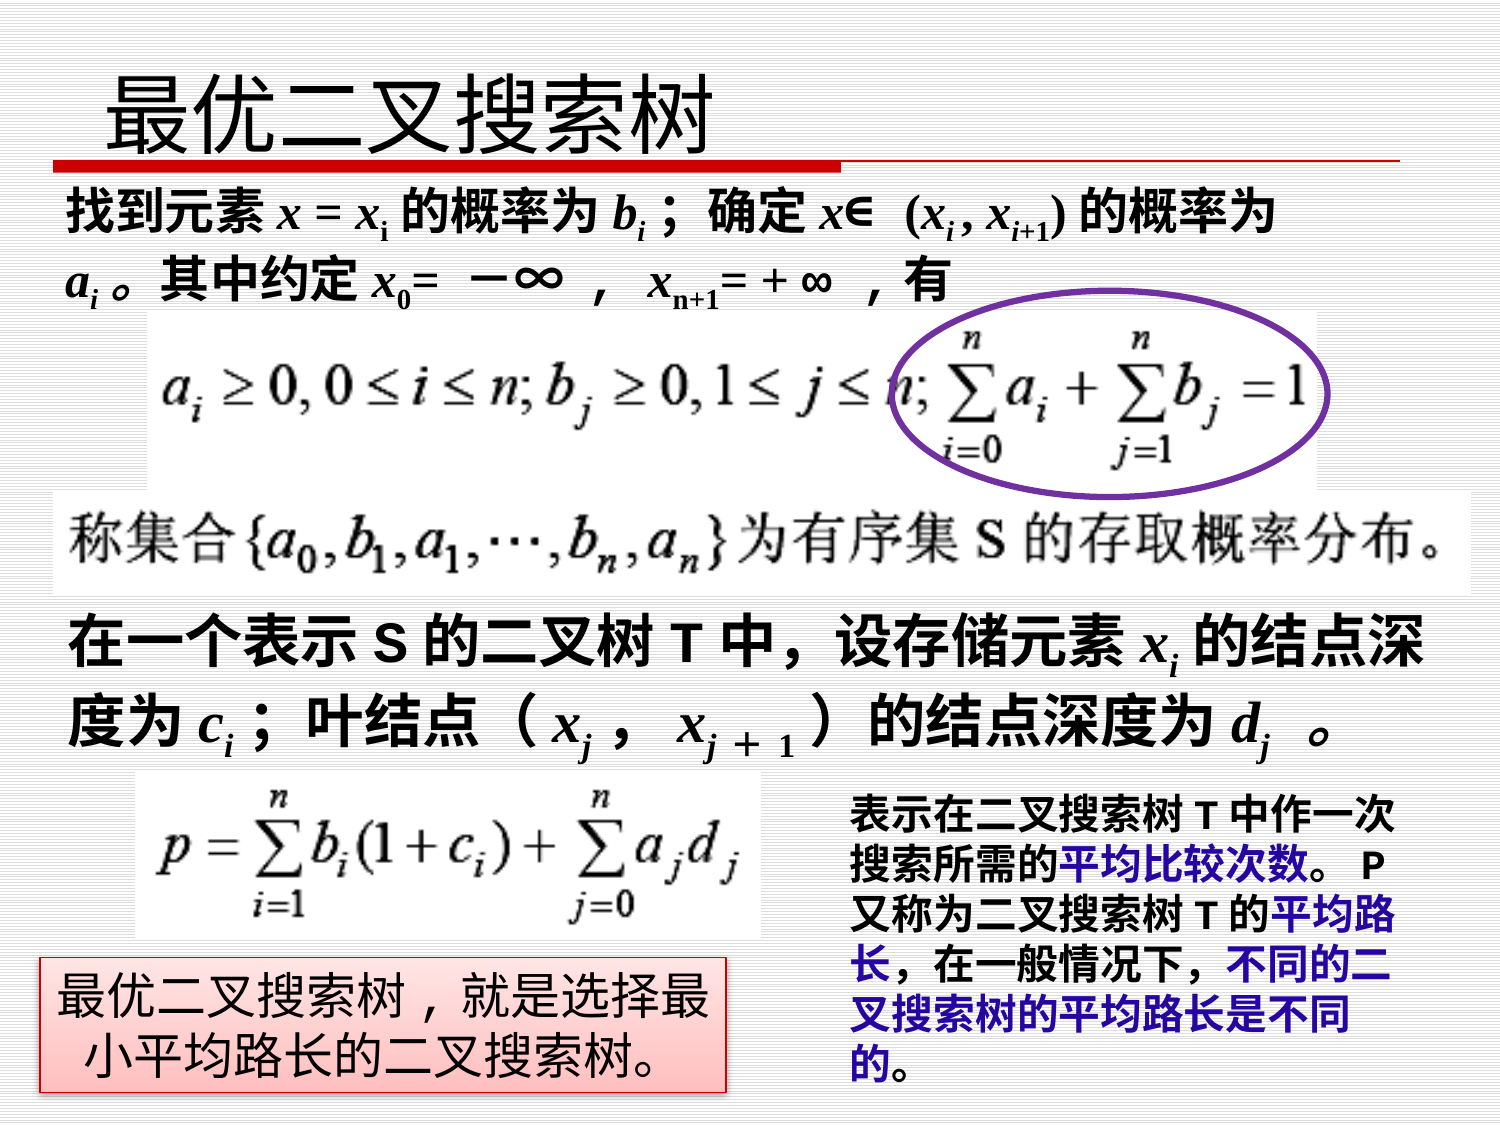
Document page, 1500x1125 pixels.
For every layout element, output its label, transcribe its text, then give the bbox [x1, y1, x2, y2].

text_box [976, 288, 1243, 310]
text_box 最优二叉搜索树,就是选择最小平均路长的二叉搜索树。 [39, 957, 727, 1093]
text_box 在一个表示S的二叉树T中，设存储元素xi的结点深度为ci；叶结点（xj，xj＋1）的结点深度为dj 。 [53, 602, 1460, 762]
text_box 找到元素x = xi的概率为bi；确定x∈ (xi , xi+1)的概率为ai。其中约定x0= －∞ , xn+1= + ∞ ,有 [50, 101, 1365, 491]
picture [52, 312, 1471, 594]
picture [135, 770, 762, 940]
text_box 最优二叉搜索树 [88, 42, 1294, 101]
text_box 找到元素x = xi的概率为bi；确定x∈ (xi , xi+1)的概率为ai。其中约定x0= －∞ , xn+1= + ∞ ,有 [50, 600, 1365, 917]
text_box 表示在二叉搜索树T中作一次搜索所需的平均比较次数。P又称为二叉搜索树T的平均路长，在一般情况下，不同的二叉搜索树的平均路长是不同的。 [835, 780, 1438, 1125]
text_box [1323, 368, 1330, 420]
